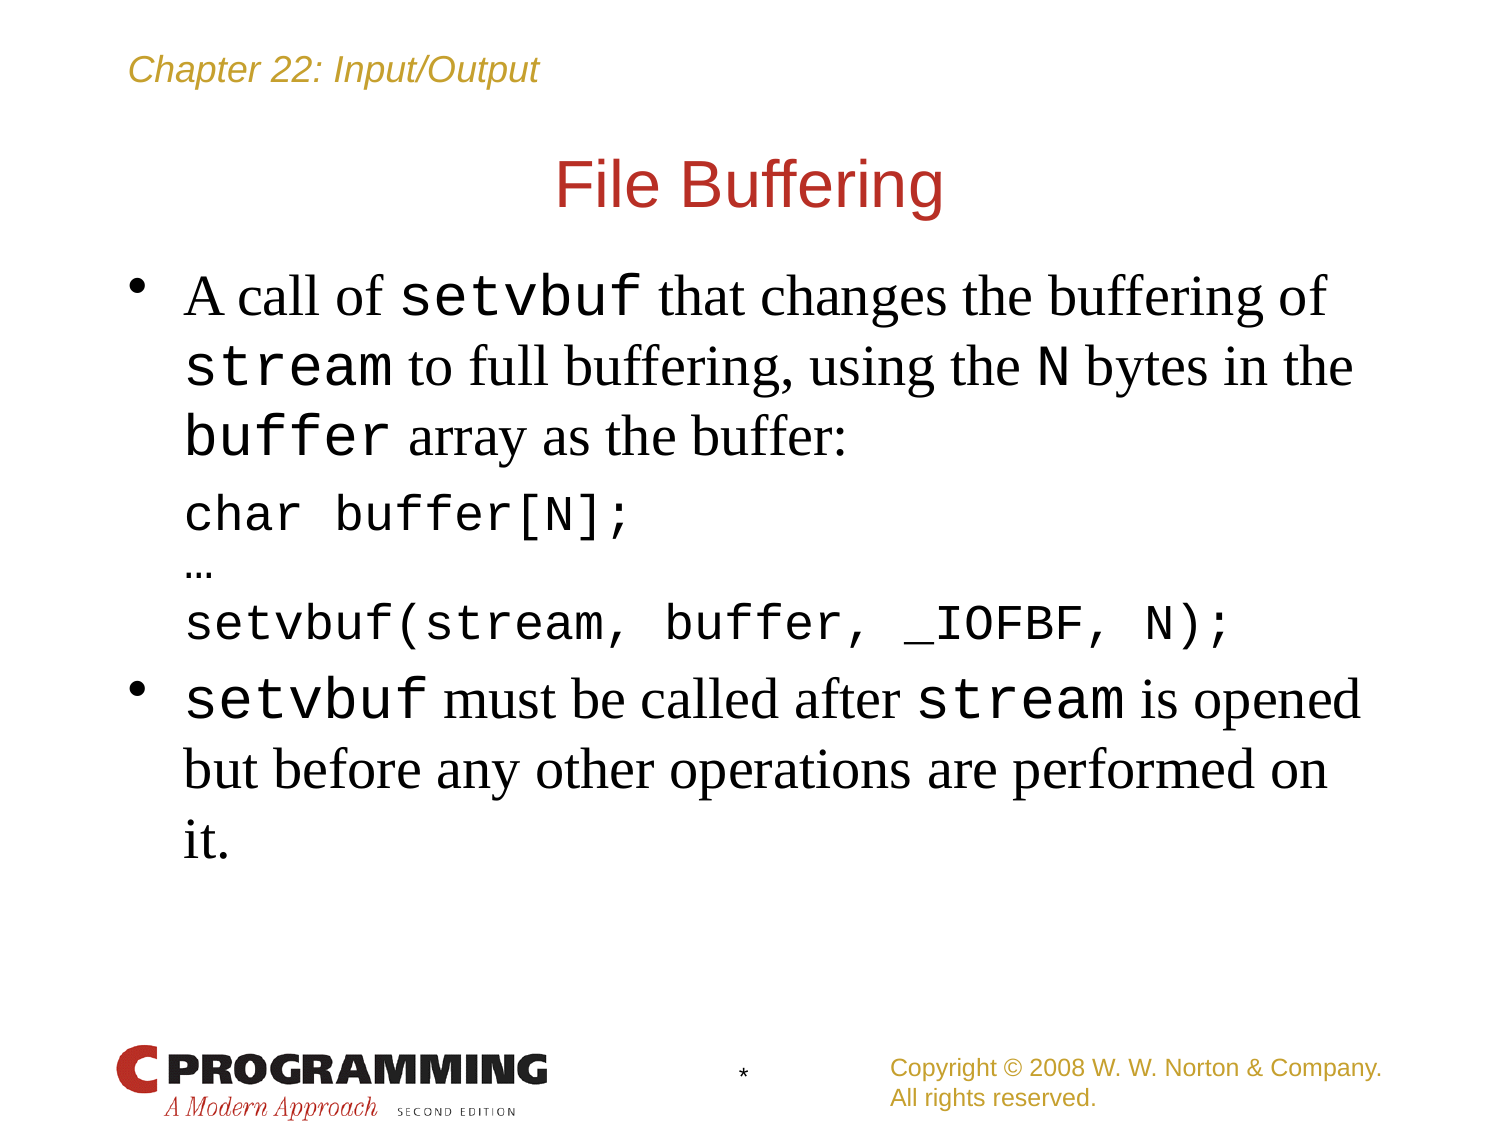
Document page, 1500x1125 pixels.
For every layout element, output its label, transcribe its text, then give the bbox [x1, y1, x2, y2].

picture [112, 1041, 550, 1123]
text_box * [687, 1050, 800, 1100]
title File Buffering [112, 125, 1388, 238]
list A call of setvbuf that changes the buffering of stream to full buffering, using the N bytes in the buffer array as the buffer: char buffer[N]; … setvbuf(stream, buffer, _IOFBF, N); setvbuf must be called after stream is opened but before any other operations are performed on it. [112, 249, 1388, 1038]
text_box Copyright © 2008 W. W. Norton & Company. All rights reserved. [874, 1043, 1388, 1119]
